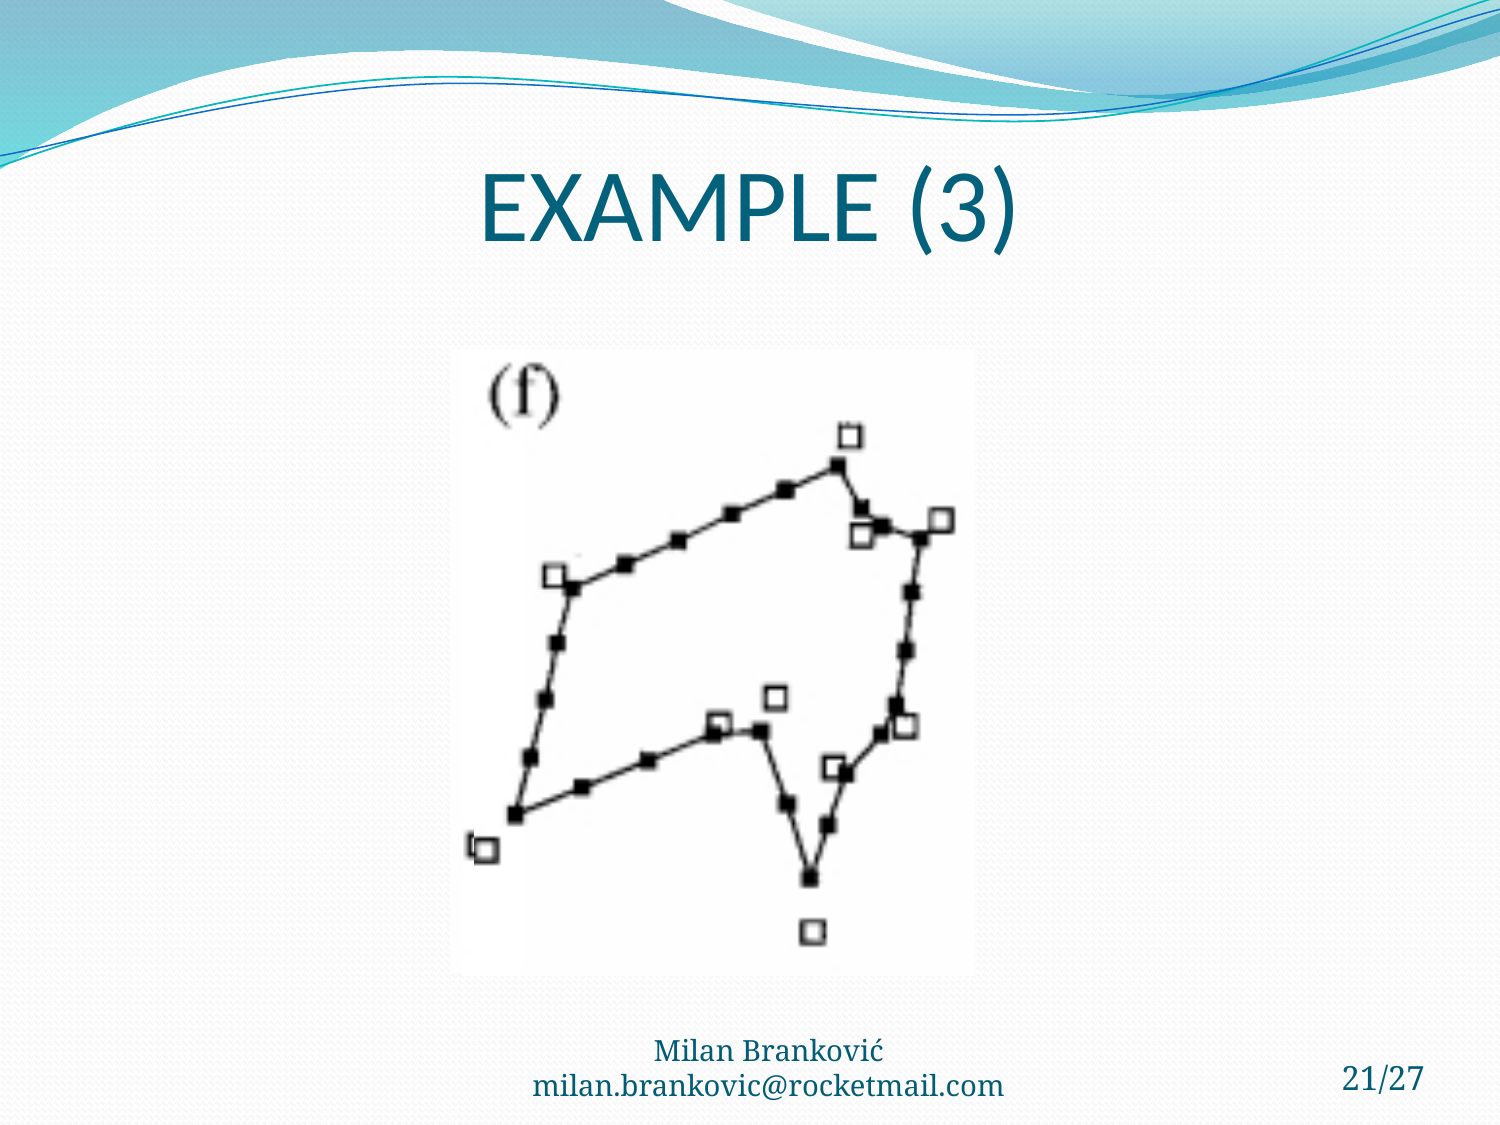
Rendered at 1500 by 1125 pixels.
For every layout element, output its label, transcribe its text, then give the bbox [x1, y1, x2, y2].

slide_number 21/27 [1299, 1042, 1425, 1103]
footer Milan Branković milan.brankovic@rocketmail.com [437, 1042, 1100, 1103]
title EXAMPLE (3) [75, 115, 1425, 263]
picture [449, 349, 976, 977]
